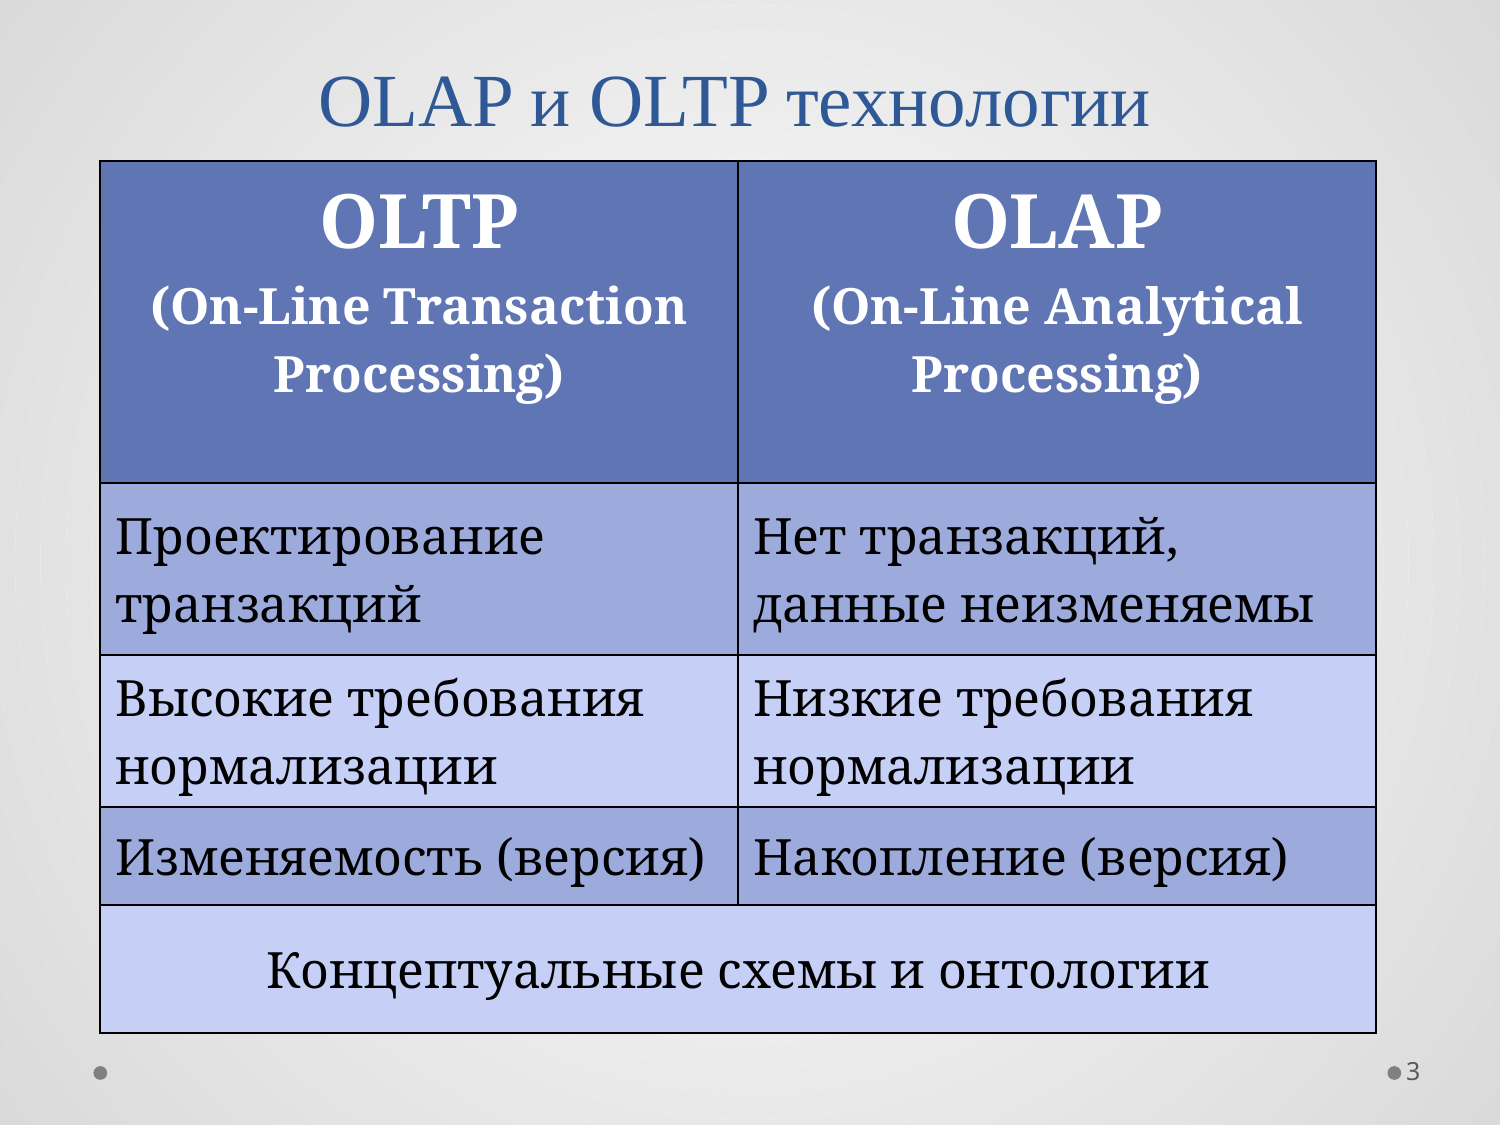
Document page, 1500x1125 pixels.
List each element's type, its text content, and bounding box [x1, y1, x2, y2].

title OLAP и OLTP технологии [58, 7, 1412, 149]
table_cell Проектирование транзакций [101, 484, 737, 654]
table_cell Концептуальные схемы и онтологии [101, 906, 1375, 1032]
table_cell Накопление (версия) [739, 808, 1375, 904]
slide_number 3 [1401, 1042, 1494, 1103]
table_cell Нет транзакций, данные неизменяемы [739, 484, 1375, 654]
table_cell Низкие требования нормализации [739, 656, 1375, 806]
table_header OLTP (On-Line Transaction Processing) [101, 162, 737, 482]
table_header OLAP (On-Line Analytical Processing) [739, 162, 1375, 482]
table_cell Высокие требования нормализации [101, 656, 737, 806]
table_cell Изменяемость (версия) [101, 808, 737, 904]
